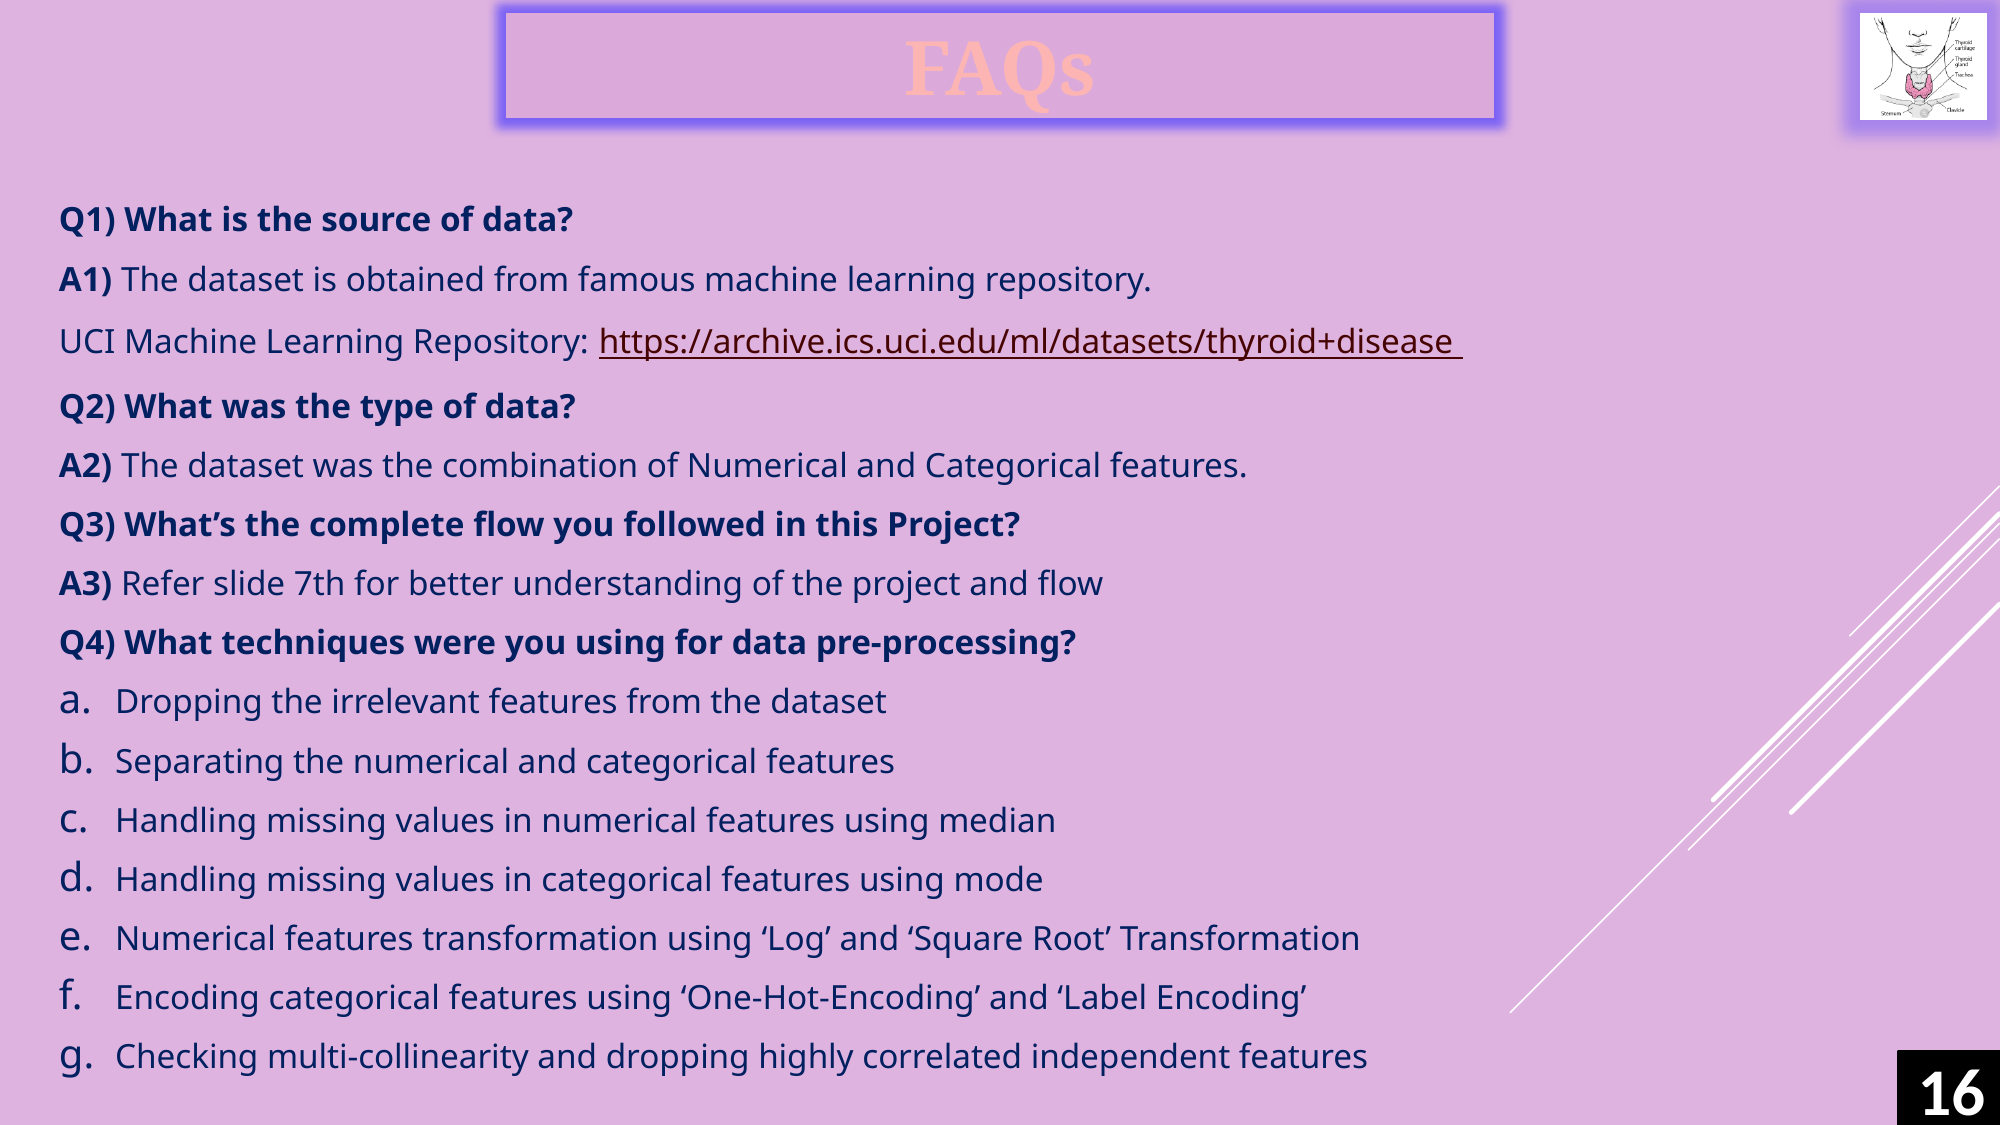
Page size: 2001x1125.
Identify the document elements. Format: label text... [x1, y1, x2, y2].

list Q1) What is the source of data? A1) The dataset is obtained from famous machine learning repository. UCI Machine Learning Repository: https://archive.ics.uci.edu/ml/datasets/thyroid+disease Q2) What was the type of data? A2) The dataset was the combination of Numerical and Categorical features. Q3) What’s the complete flow you followed in this Project? A3) Refer slide 7th for better understanding of the project and flow Q4) What techniques were you using for data pre-processing? Dropping the irrelevant features from the dataset Separating the numerical and categorical features Handling missing values in numerical features using median Handling missing values in categorical features using mode Numerical features transformation using ‘Log’ and ‘Square Root’ Transformation Encoding categorical features using ‘One-Hot-Encoding’ and ‘Label Encoding’ Checking multi-collinearity and dropping highly correlated independent features [43, 160, 1956, 1094]
slide_number 16 [1897, 1050, 2000, 1125]
picture [1859, 12, 1987, 120]
text_box FAQs [505, 12, 1494, 118]
